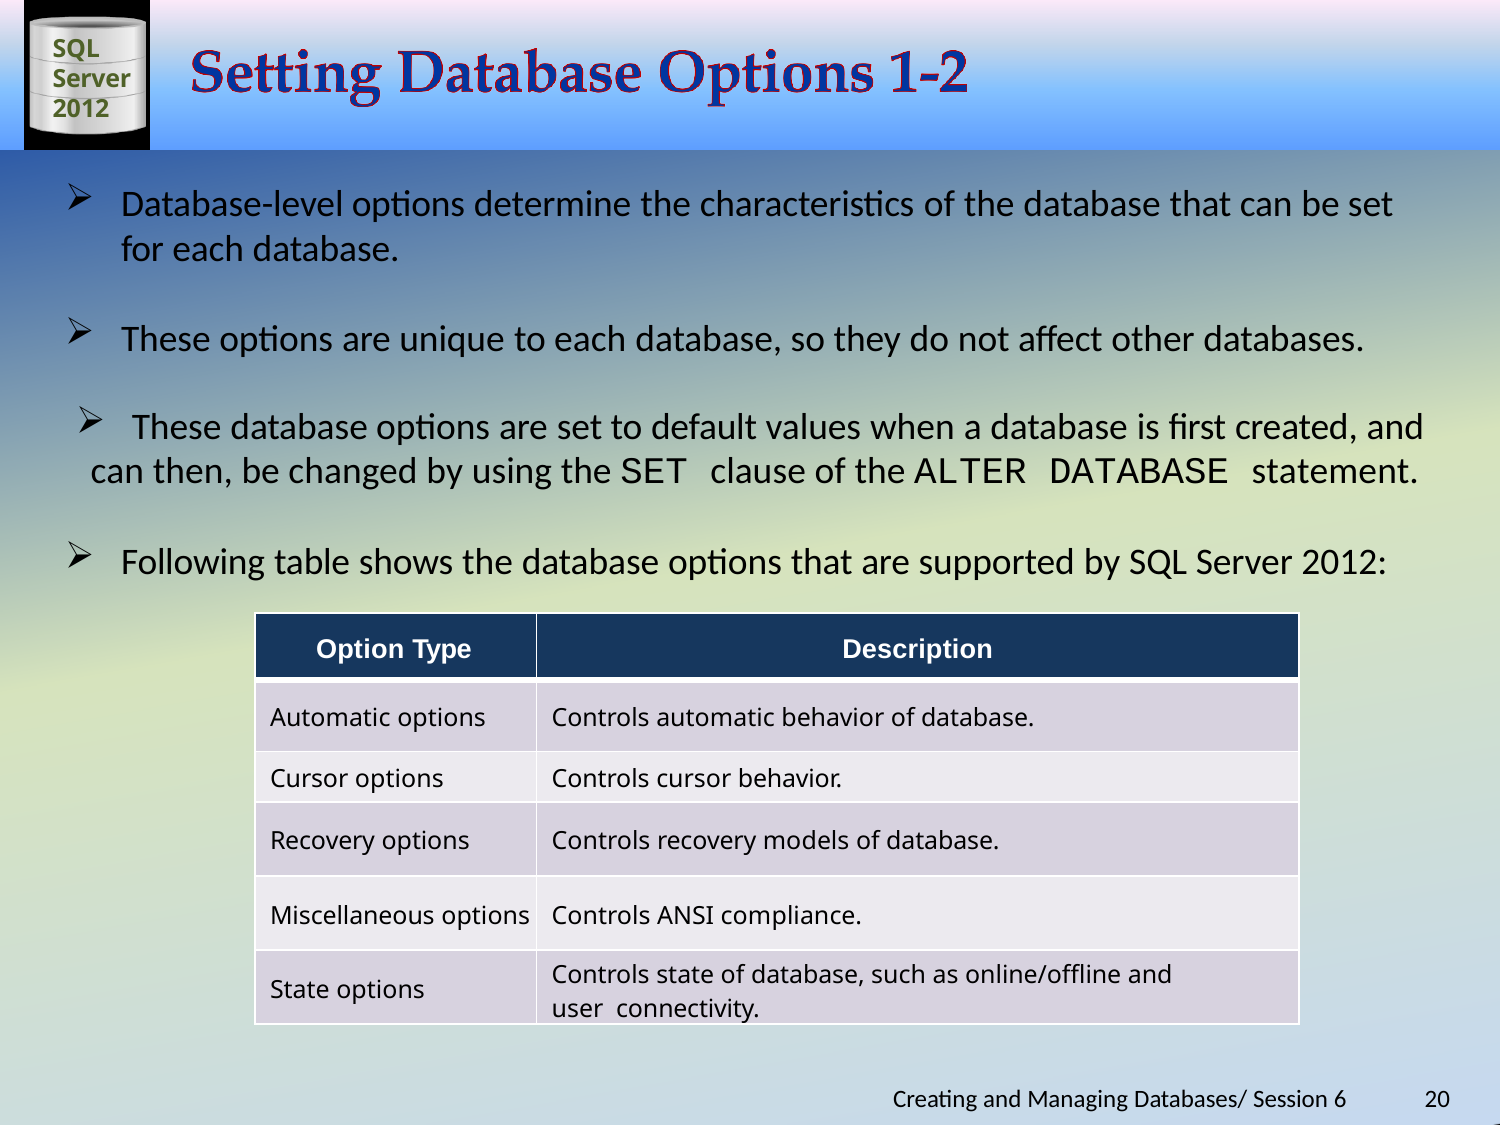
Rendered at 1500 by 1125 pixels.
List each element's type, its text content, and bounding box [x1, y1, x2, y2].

slide_number 20 [1418, 1086, 1457, 1125]
table_cell Miscellaneous options [256, 877, 536, 949]
table_cell Recovery options [256, 803, 536, 875]
table_cell Controls ANSI compliance. [537, 877, 1298, 949]
table_cell Controls recovery models of database. [537, 803, 1298, 875]
text_box SQL Server 2012 Database-level options determine the characteristics of the database that can be set for each database. These options are unique to each database, so they do not affect other databases. These database options are set to default values when a database is first created, and can then, be changed by using the SET clause of the ALTER DATABASE statement. Following table shows the database options that are supported by SQL Server 2012: [50, 159, 1425, 582]
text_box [0, 0, 1500, 151]
table_cell Cursor options [256, 752, 536, 801]
table_cell Controls automatic behavior of database. [537, 683, 1298, 751]
slide_number Creating and Managing Databases/ Session 6 [891, 1086, 1350, 1125]
picture [0, 151, 1500, 1125]
table_cell Controls cursor behavior. [537, 752, 1298, 801]
table_cell Controls state of database, such as online/offline and user connectivity. [537, 951, 1298, 1023]
table_cell Automatic options [256, 683, 536, 751]
table_cell State options [256, 951, 536, 1023]
table_header Option Type [256, 614, 536, 677]
table_header Description [537, 614, 1298, 677]
